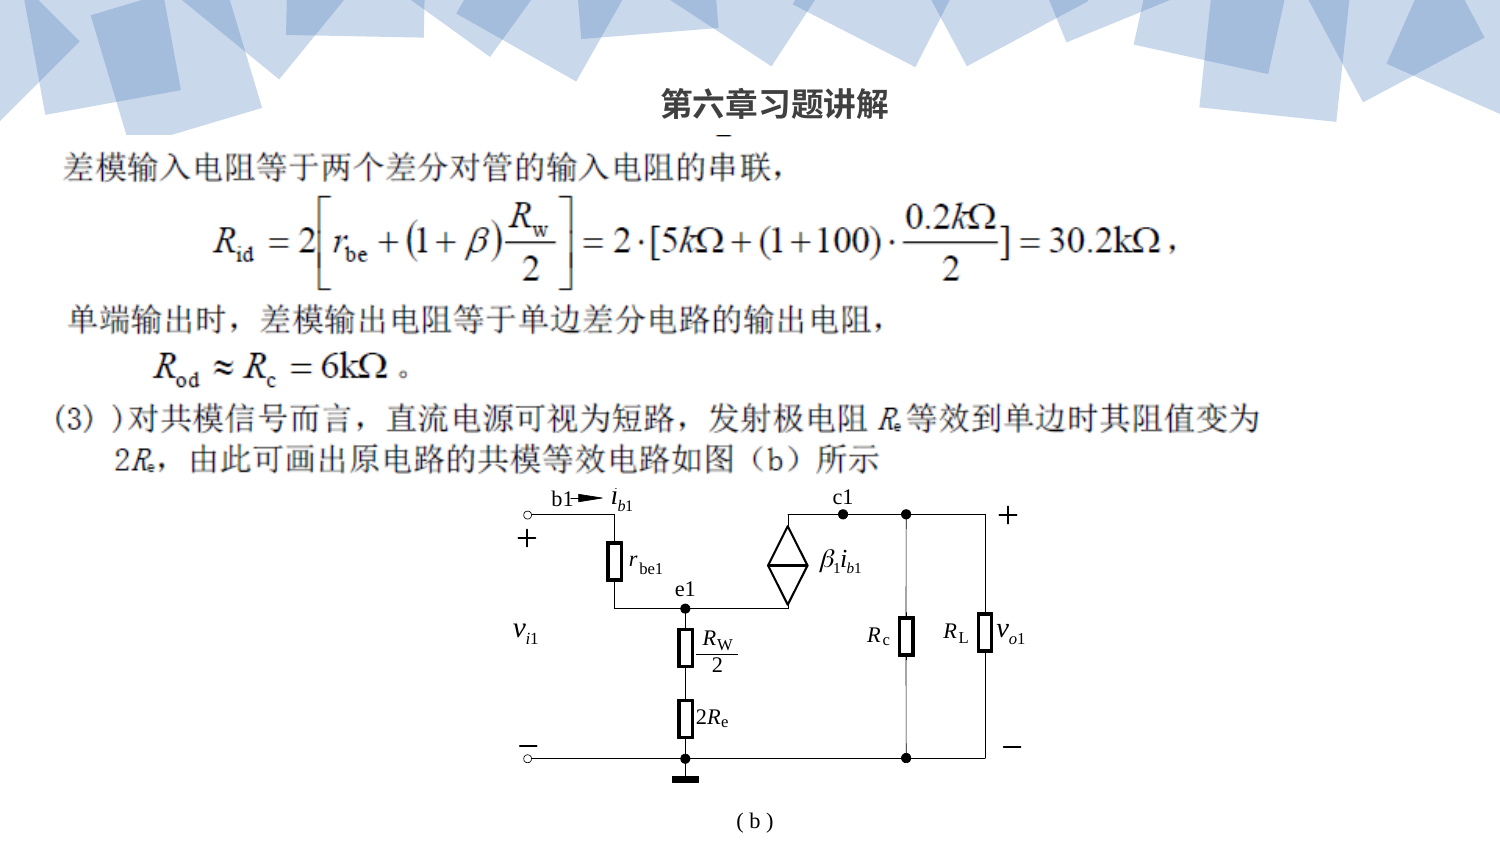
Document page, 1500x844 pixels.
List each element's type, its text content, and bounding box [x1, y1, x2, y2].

text_box 第六章习题讲解 [556, 75, 994, 131]
picture [41, 135, 1267, 844]
